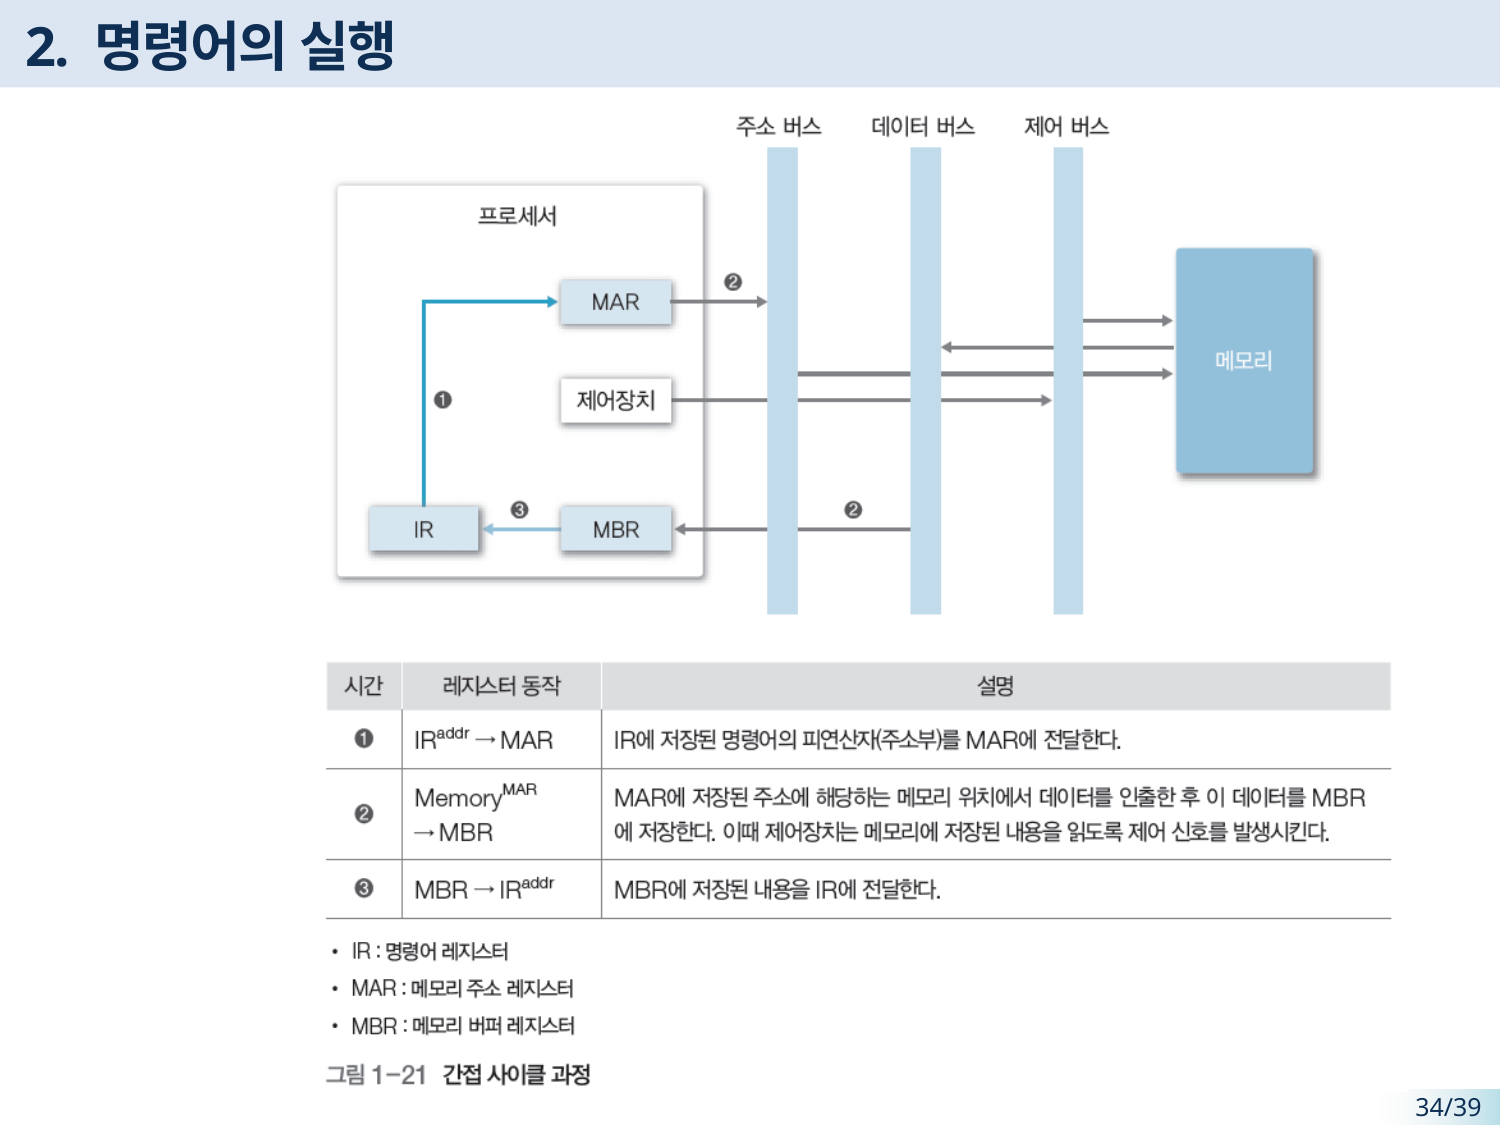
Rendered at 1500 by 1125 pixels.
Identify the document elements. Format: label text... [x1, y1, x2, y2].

title 2. 명령어의 실행 [10, 5, 1288, 84]
picture [306, 104, 1408, 1092]
